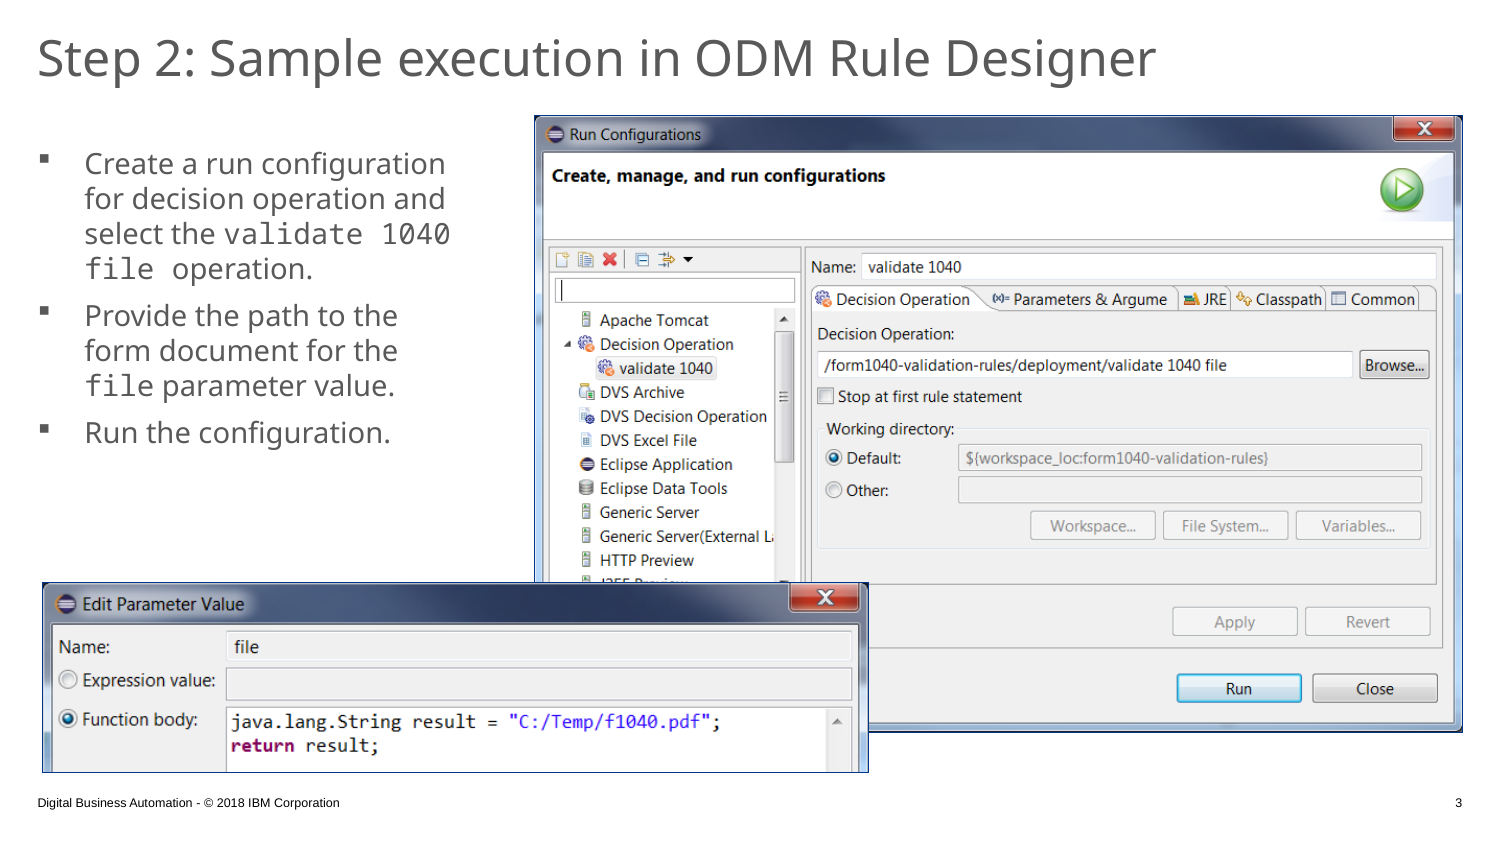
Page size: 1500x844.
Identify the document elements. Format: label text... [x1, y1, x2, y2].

footer Digital Business Automation - © 2018 IBM Corporation [37, 791, 1088, 815]
title Step 2: Sample execution in ODM Rule Designer [37, 33, 1463, 97]
picture [42, 115, 1463, 773]
slide_number 3 [1125, 791, 1463, 815]
list Create a run configuration for decision operation and select the validate 1040 file operation. Provide the path to the form document for the file parameter value. Run the configuration. [37, 145, 456, 587]
